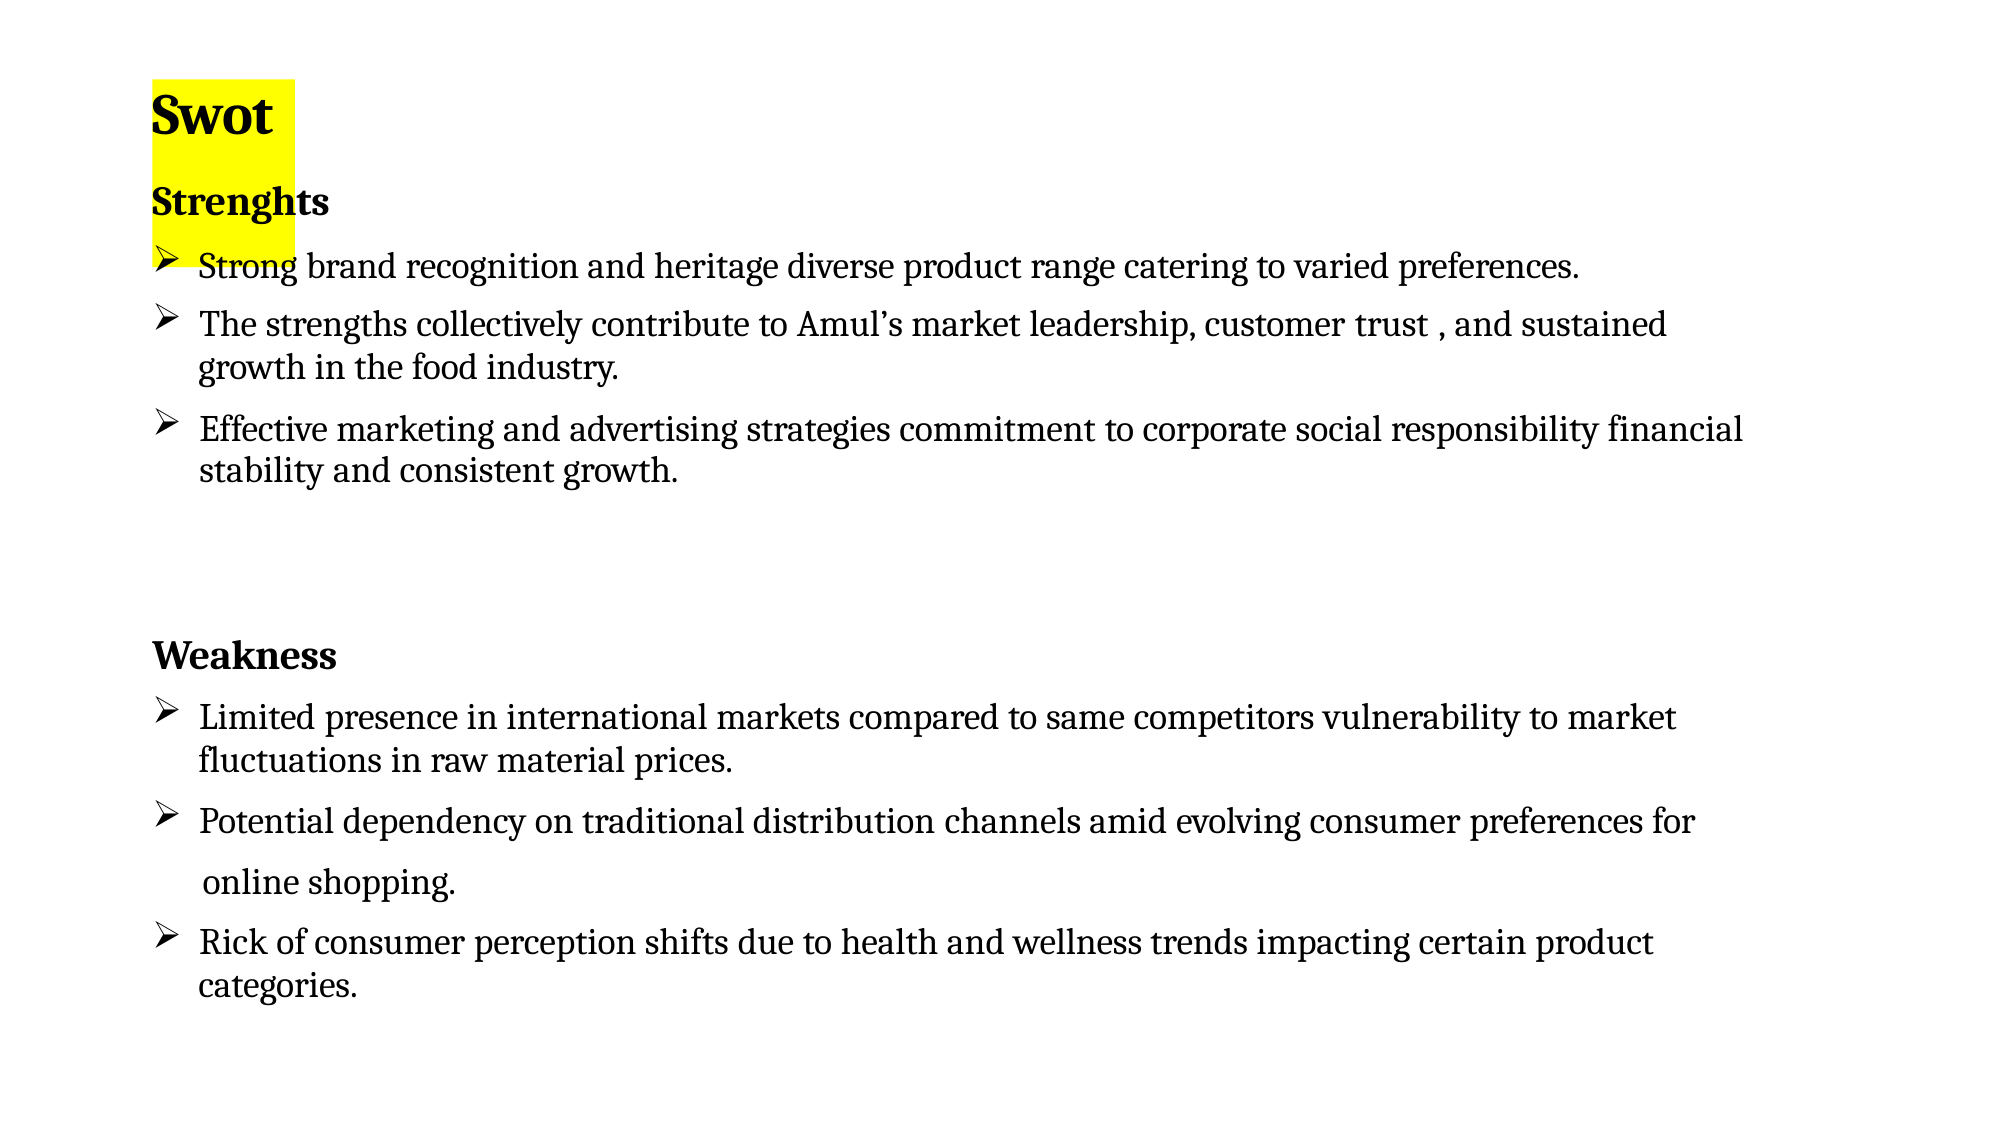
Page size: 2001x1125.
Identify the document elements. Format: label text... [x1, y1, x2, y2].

text_box Strenghts Strong brand recognition and heritage diverse product range catering to varied preferences. The strengths collectively contribute to Amul’s market leadership, customer trust , and sustained growth in the food industry. Effective marketing and advertising strategies commitment to corporate social responsibility financial stability and consistent growth. [150, 153, 1825, 490]
text_box Weakness Limited presence in international markets compared to same competitors vulnerability to market fluctuations in raw material prices. Potential dependency on traditional distribution channels amid evolving consumer preferences for online shopping. Rick of consumer perception shifts due to health and wellness trends impacting certain product categories. [150, 607, 1773, 1005]
title Swot [152, 79, 295, 153]
